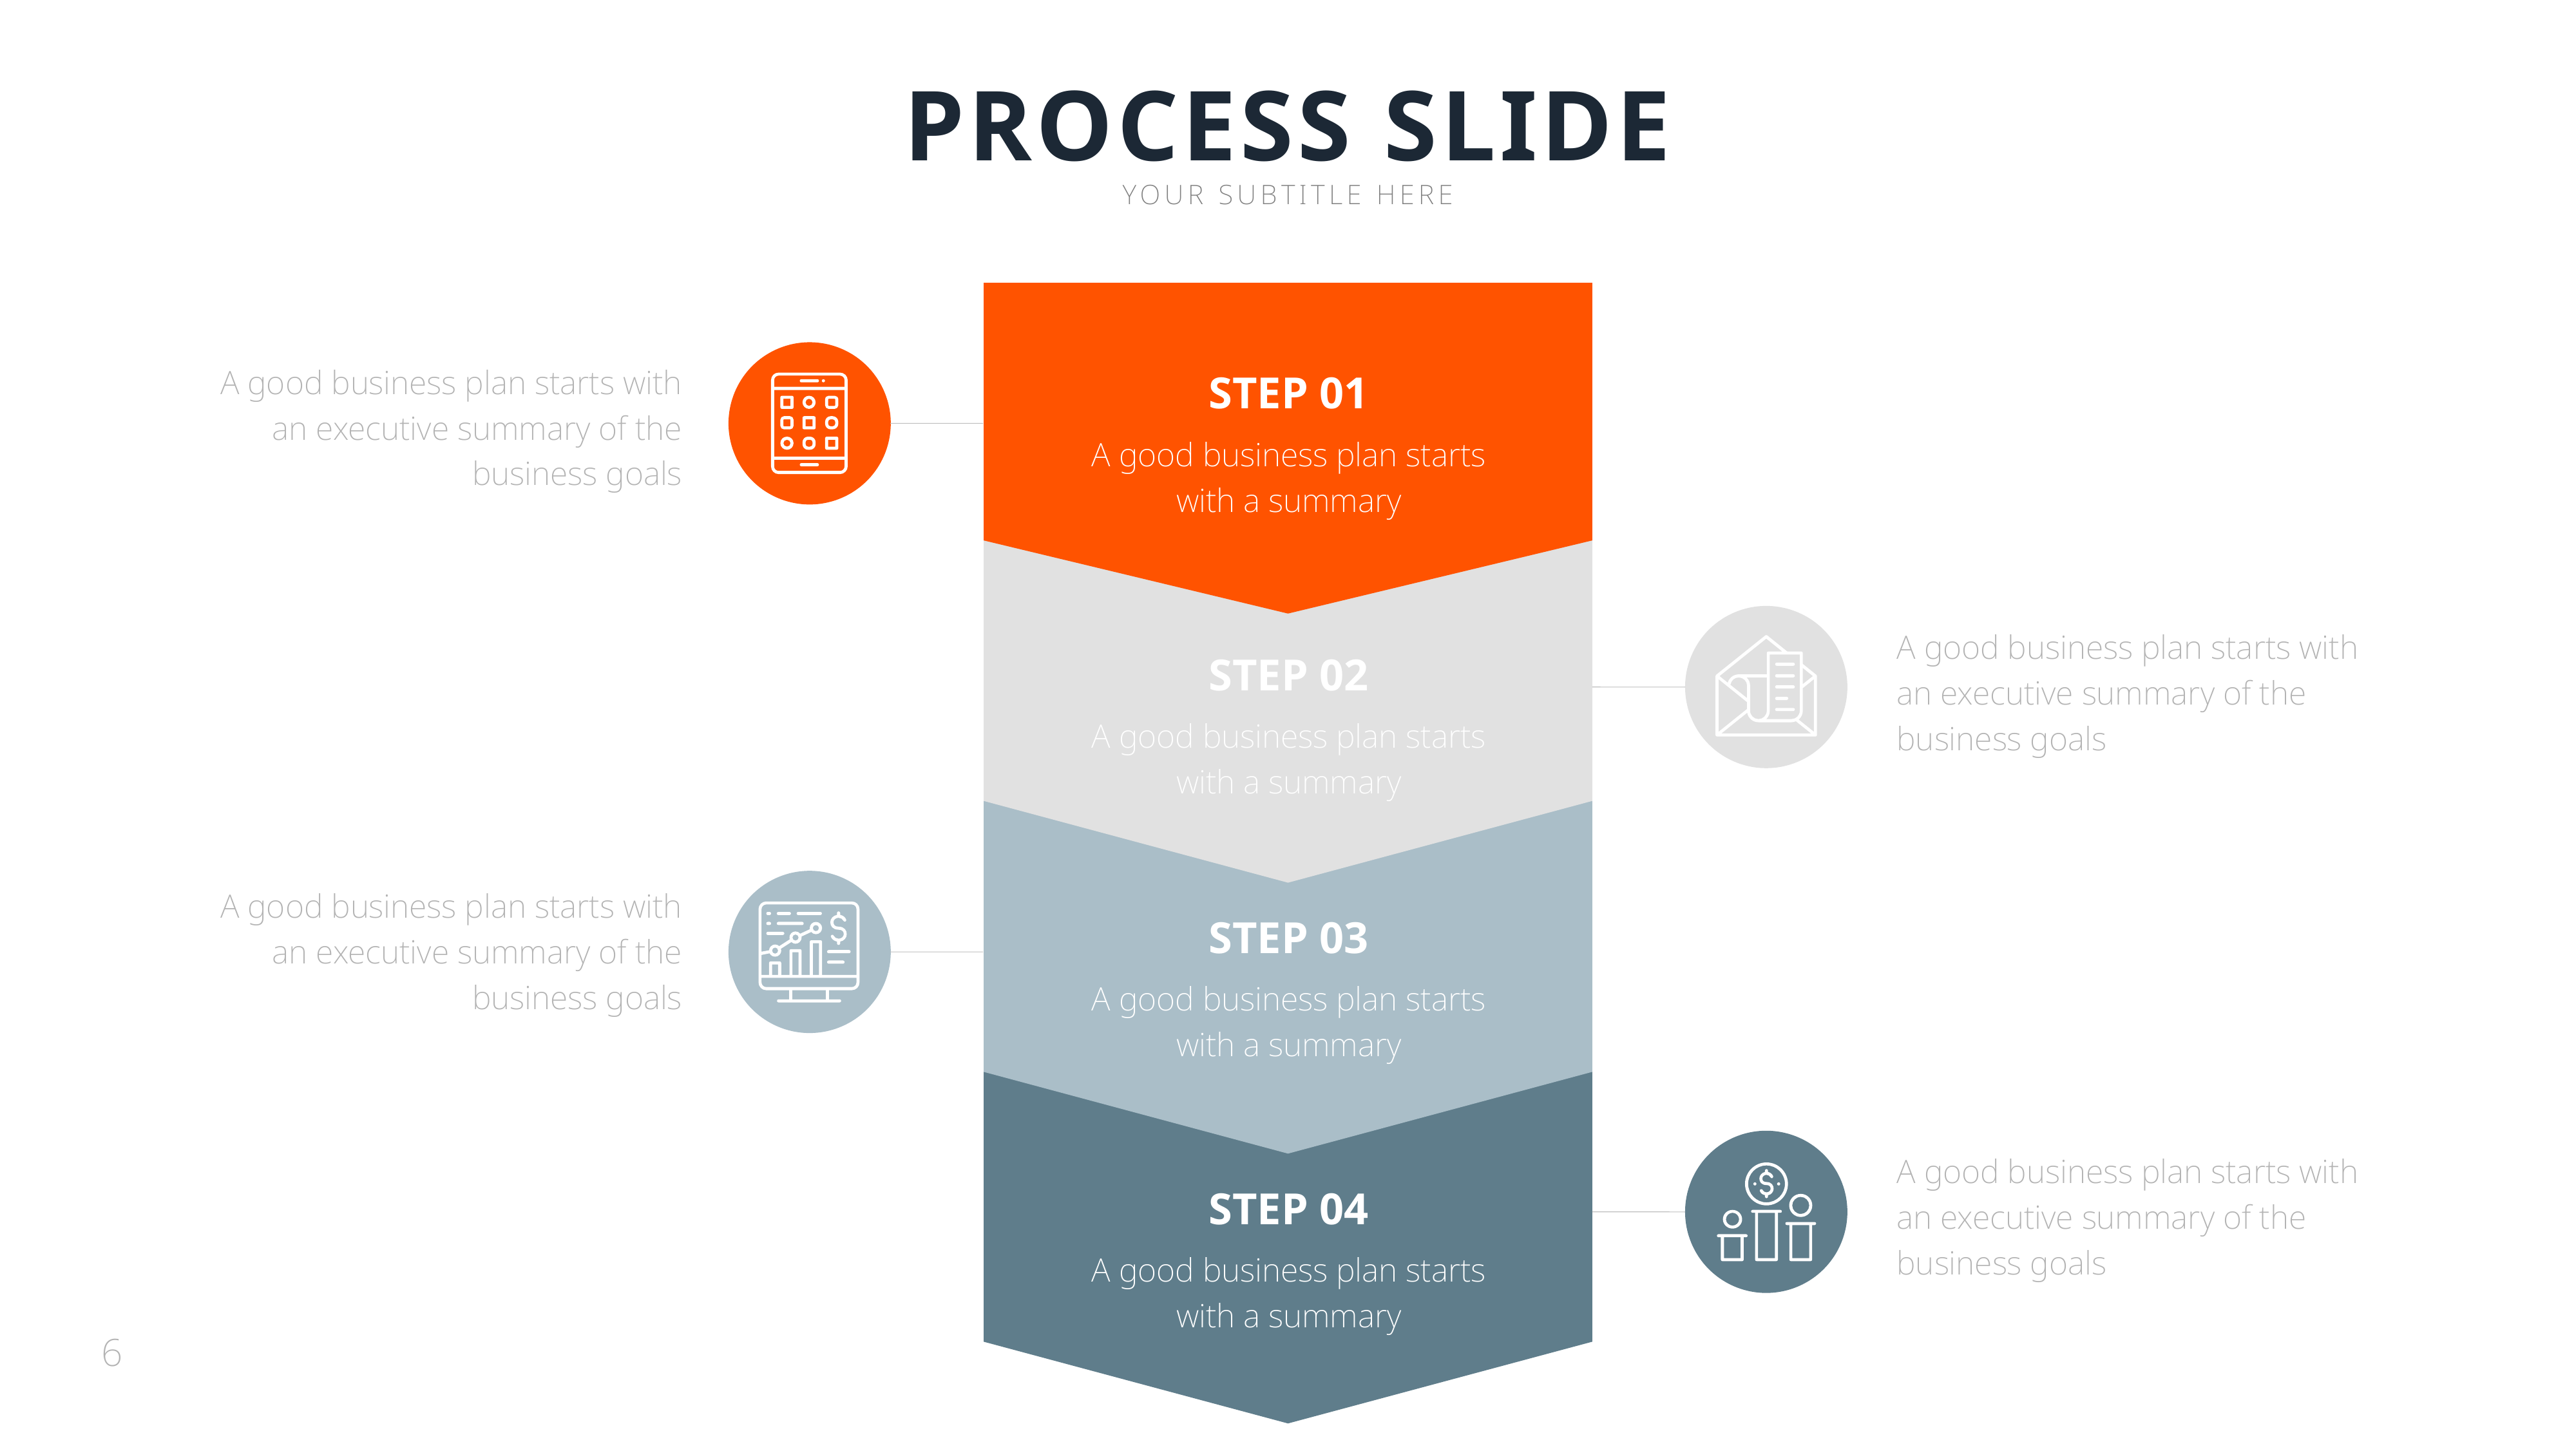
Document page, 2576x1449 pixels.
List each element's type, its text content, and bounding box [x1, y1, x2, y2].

text_box [758, 901, 860, 1003]
text_box A good business plan starts with a summary [1052, 415, 1526, 530]
text_box [1684, 605, 1848, 769]
text_box STEP 04 [1199, 1177, 1379, 1231]
text_box [1684, 1130, 1848, 1294]
text_box A good business plan starts with an executive summary of the business goals [164, 343, 705, 504]
text_box [1722, 1209, 1742, 1229]
text_box A good business plan starts with a summary [1052, 697, 1526, 812]
text_box A good business plan starts with an executive summary of the business goals [164, 867, 705, 1028]
text_box [1715, 635, 1817, 737]
text_box PROCESS SLIDE [894, 59, 1682, 185]
text_box [983, 802, 1593, 1154]
text_box [728, 870, 892, 1034]
text_box A good business plan starts with an executive summary of the business goals [1873, 1132, 2416, 1293]
text_box [1717, 1234, 1748, 1262]
text_box [728, 341, 892, 505]
text_box A good business plan starts with an executive summary of the business goals [1873, 609, 2416, 769]
text_box [1751, 1209, 1782, 1262]
text_box STEP 01 [1199, 361, 1379, 415]
text_box [983, 282, 1593, 614]
text_box A good business plan starts with a summary [1052, 960, 1526, 1075]
text_box YOUR SUBTITLE HERE [1112, 185, 1463, 215]
text_box [1744, 1162, 1788, 1206]
text_box [983, 541, 1593, 884]
text_box [1789, 1193, 1813, 1217]
text_box [770, 372, 848, 475]
text_box [1785, 1222, 1817, 1262]
text_box A good business plan starts with a summary [1052, 1231, 1526, 1346]
text_box STEP 02 [1199, 642, 1379, 697]
text_box [983, 1072, 1593, 1424]
text_box STEP 03 [1199, 905, 1379, 960]
